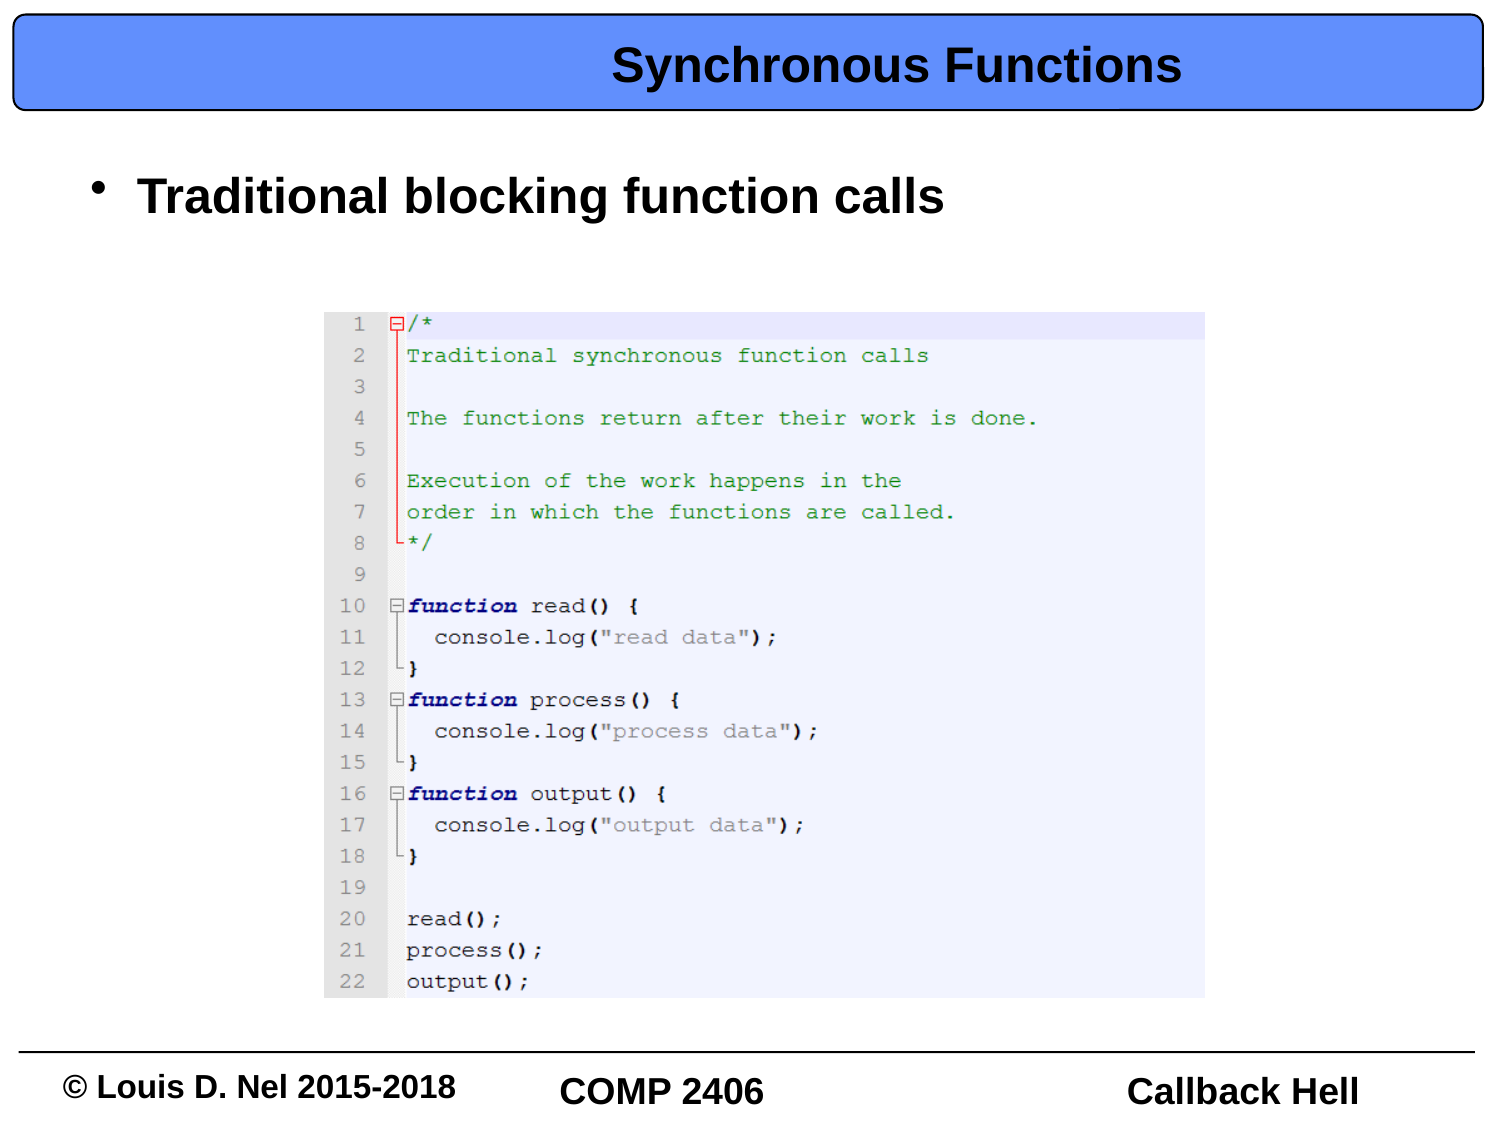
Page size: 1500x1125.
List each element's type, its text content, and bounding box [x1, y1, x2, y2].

picture [324, 312, 1206, 998]
list Traditional blocking function calls [75, 162, 1425, 905]
title Synchronous Functions [601, 36, 1200, 98]
